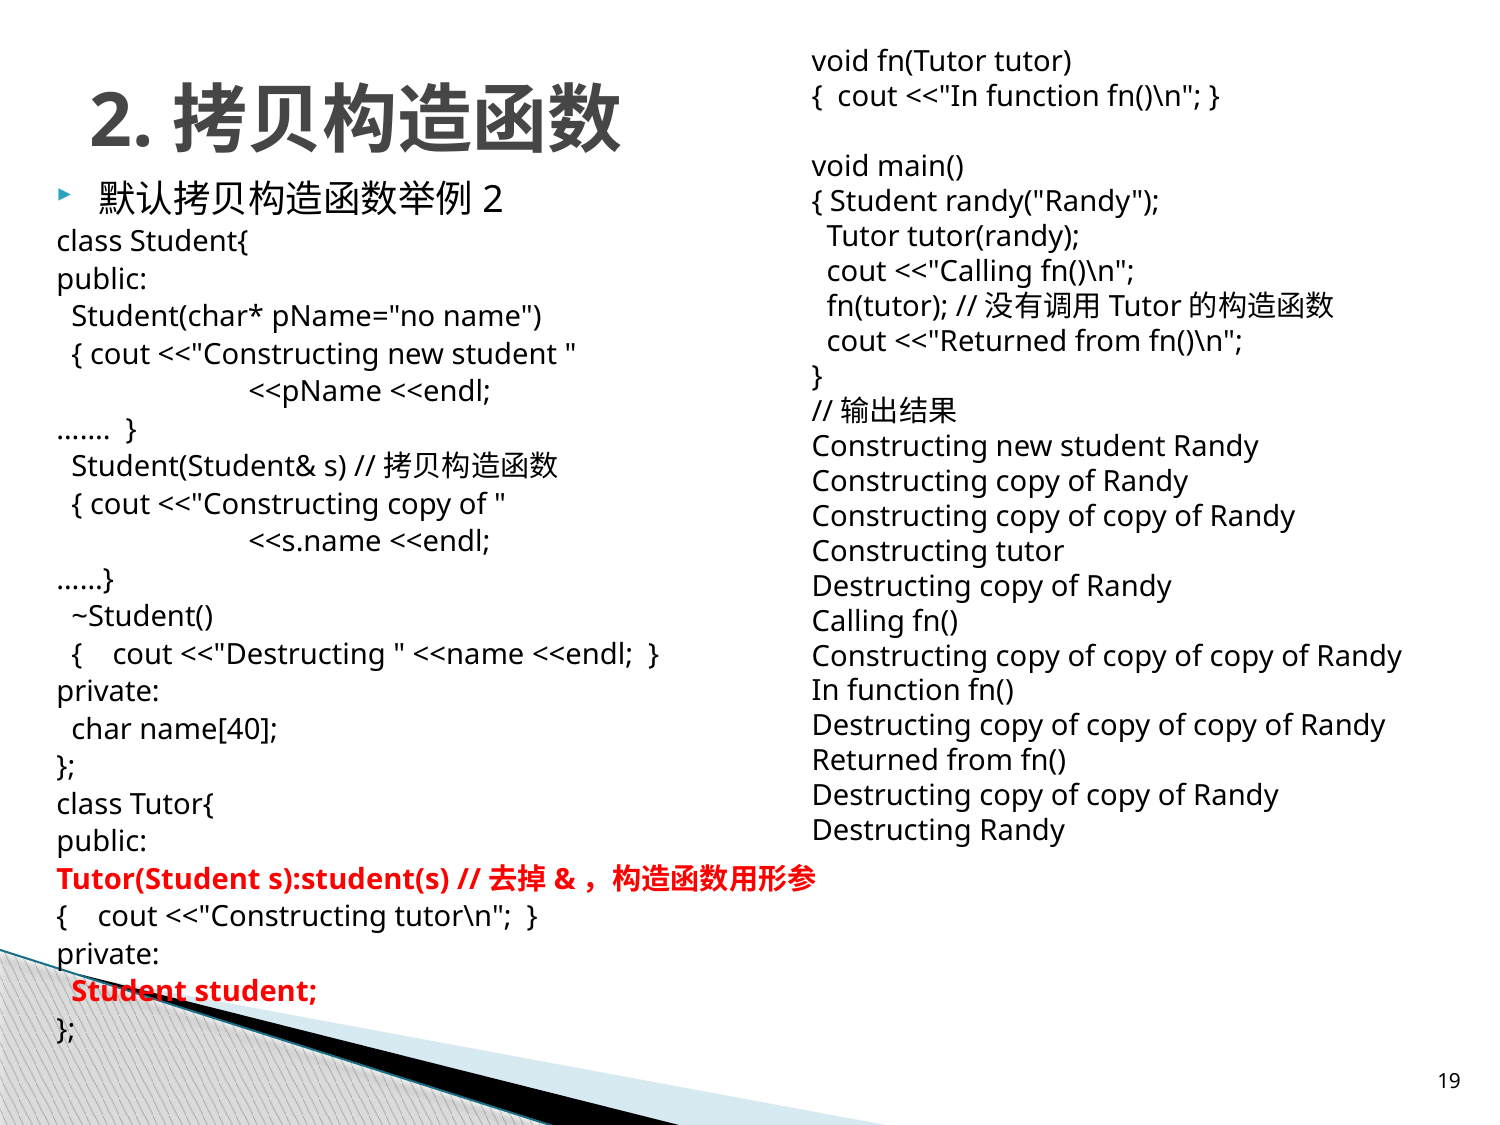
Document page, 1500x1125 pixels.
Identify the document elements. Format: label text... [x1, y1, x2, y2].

text_box void fn(Tutor tutor) { cout <<"In function fn()\n"; } void main() { Student randy("Randy"); Tutor tutor(randy); cout <<"Calling fn()\n"; fn(tutor); //没有调用Tutor的构造函数 cout <<"Returned from fn()\n"; } //输出结果 Constructing new student Randy Constructing copy of Randy Constructing copy of copy of Randy Constructing tutor Destructing copy of Randy Calling fn() Constructing copy of copy of copy of Randy In function fn() Destructing copy of copy of copy of Randy Returned from fn() Destructing copy of copy of Randy Destructing Randy [796, 35, 1465, 854]
list 默认拷贝构造函数举例2 class Student{ public: Student(char* pName="no name") { cout <<"Constructing new student " <<pName <<endl; ……. } Student(Student& s) //拷贝构造函数 { cout <<"Constructing copy of " <<s.name <<endl; ……} ~Student() { cout <<"Destructing " <<name <<endl; } private: char name[40]; }; class Tutor{ public: Tutor(Student s):student(s) //去掉&，构造函数用形参 { cout <<"Constructing tutor\n"; } private: Student student; }; [23, 152, 1407, 891]
title 2.拷贝构造函数 [75, 45, 796, 188]
footer 19 [1089, 1042, 1476, 1103]
